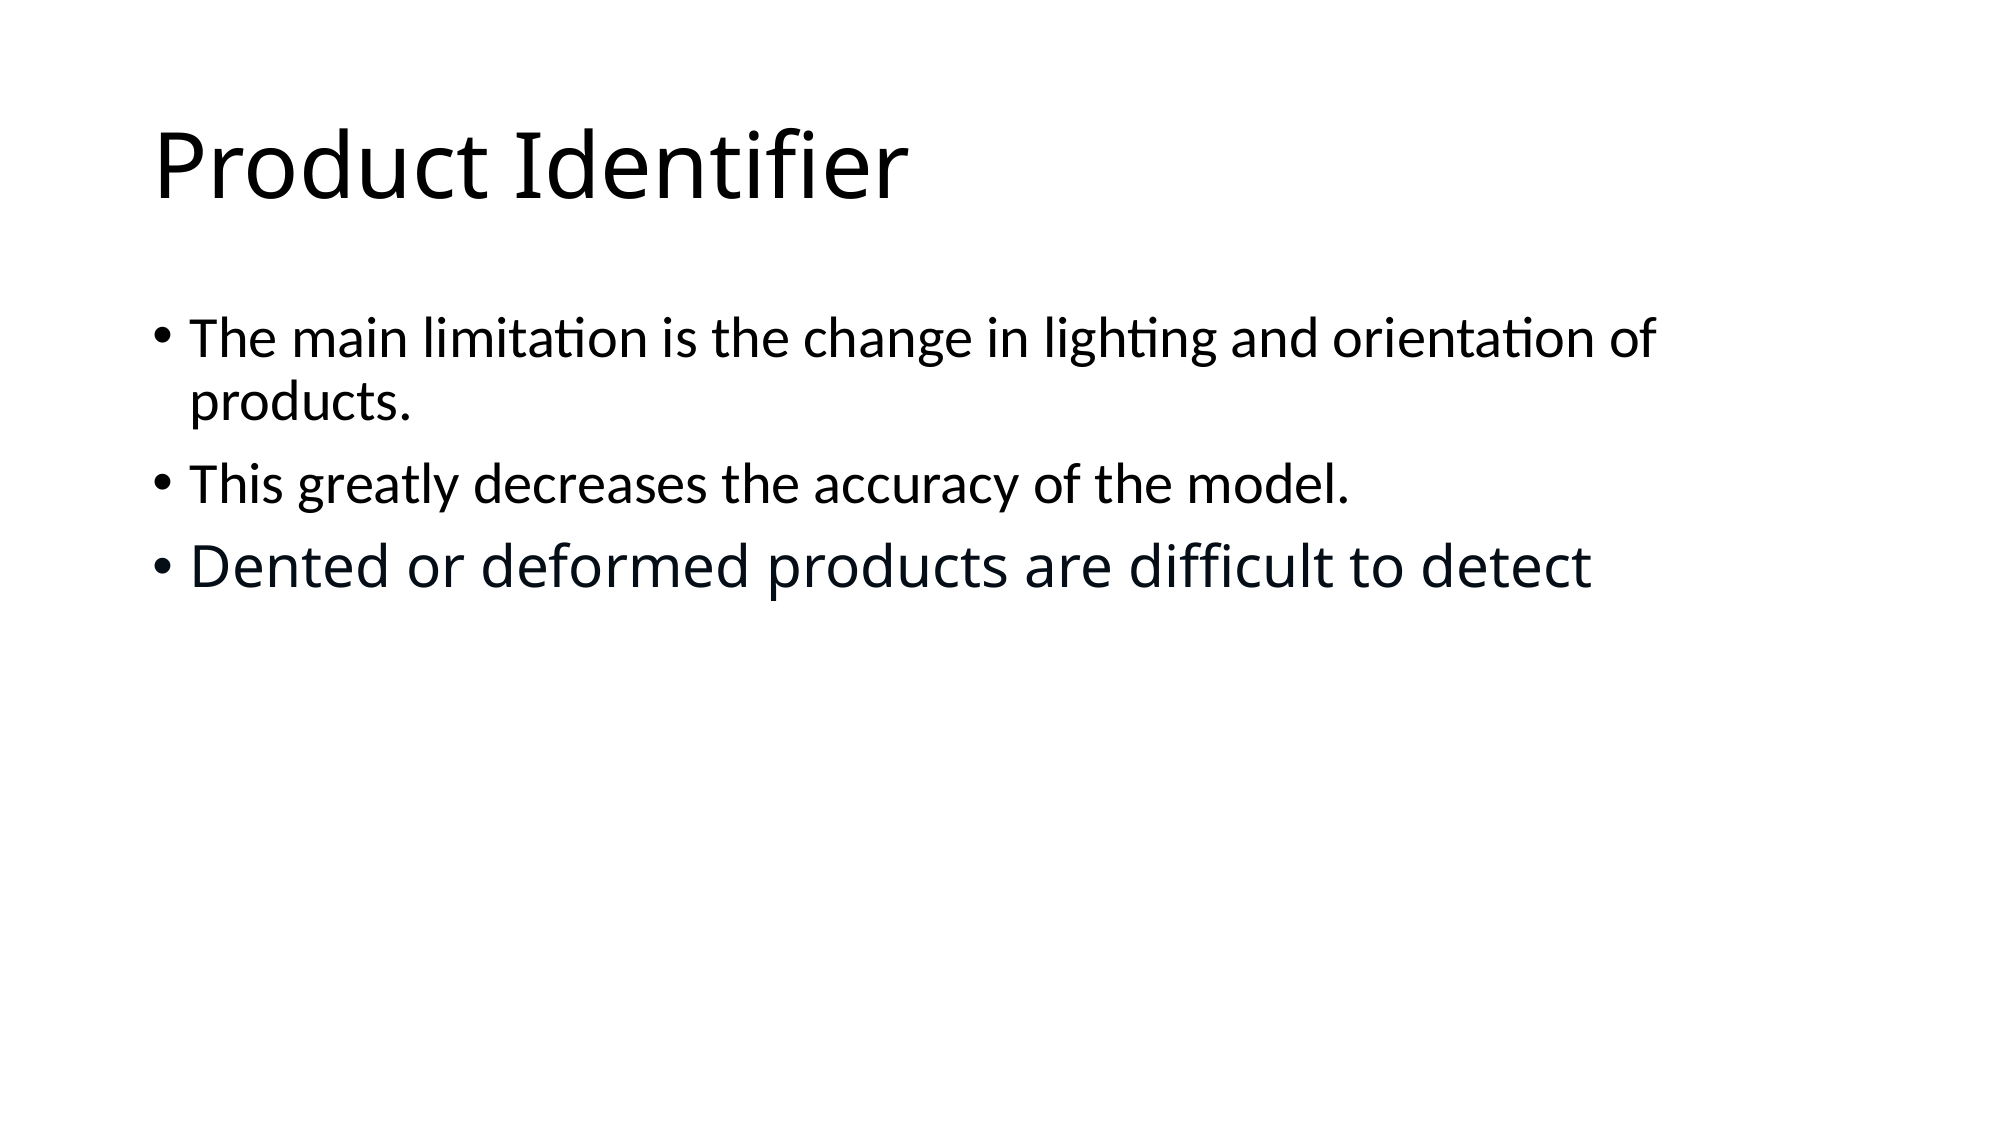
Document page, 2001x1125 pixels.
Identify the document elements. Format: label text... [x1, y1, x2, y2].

title Product Identifier [137, 59, 1863, 278]
list The main limitation is the change in lighting and orientation of products. This greatly decreases the accuracy of the model. Dented or deformed products are difficult to detect [137, 299, 1863, 1014]
